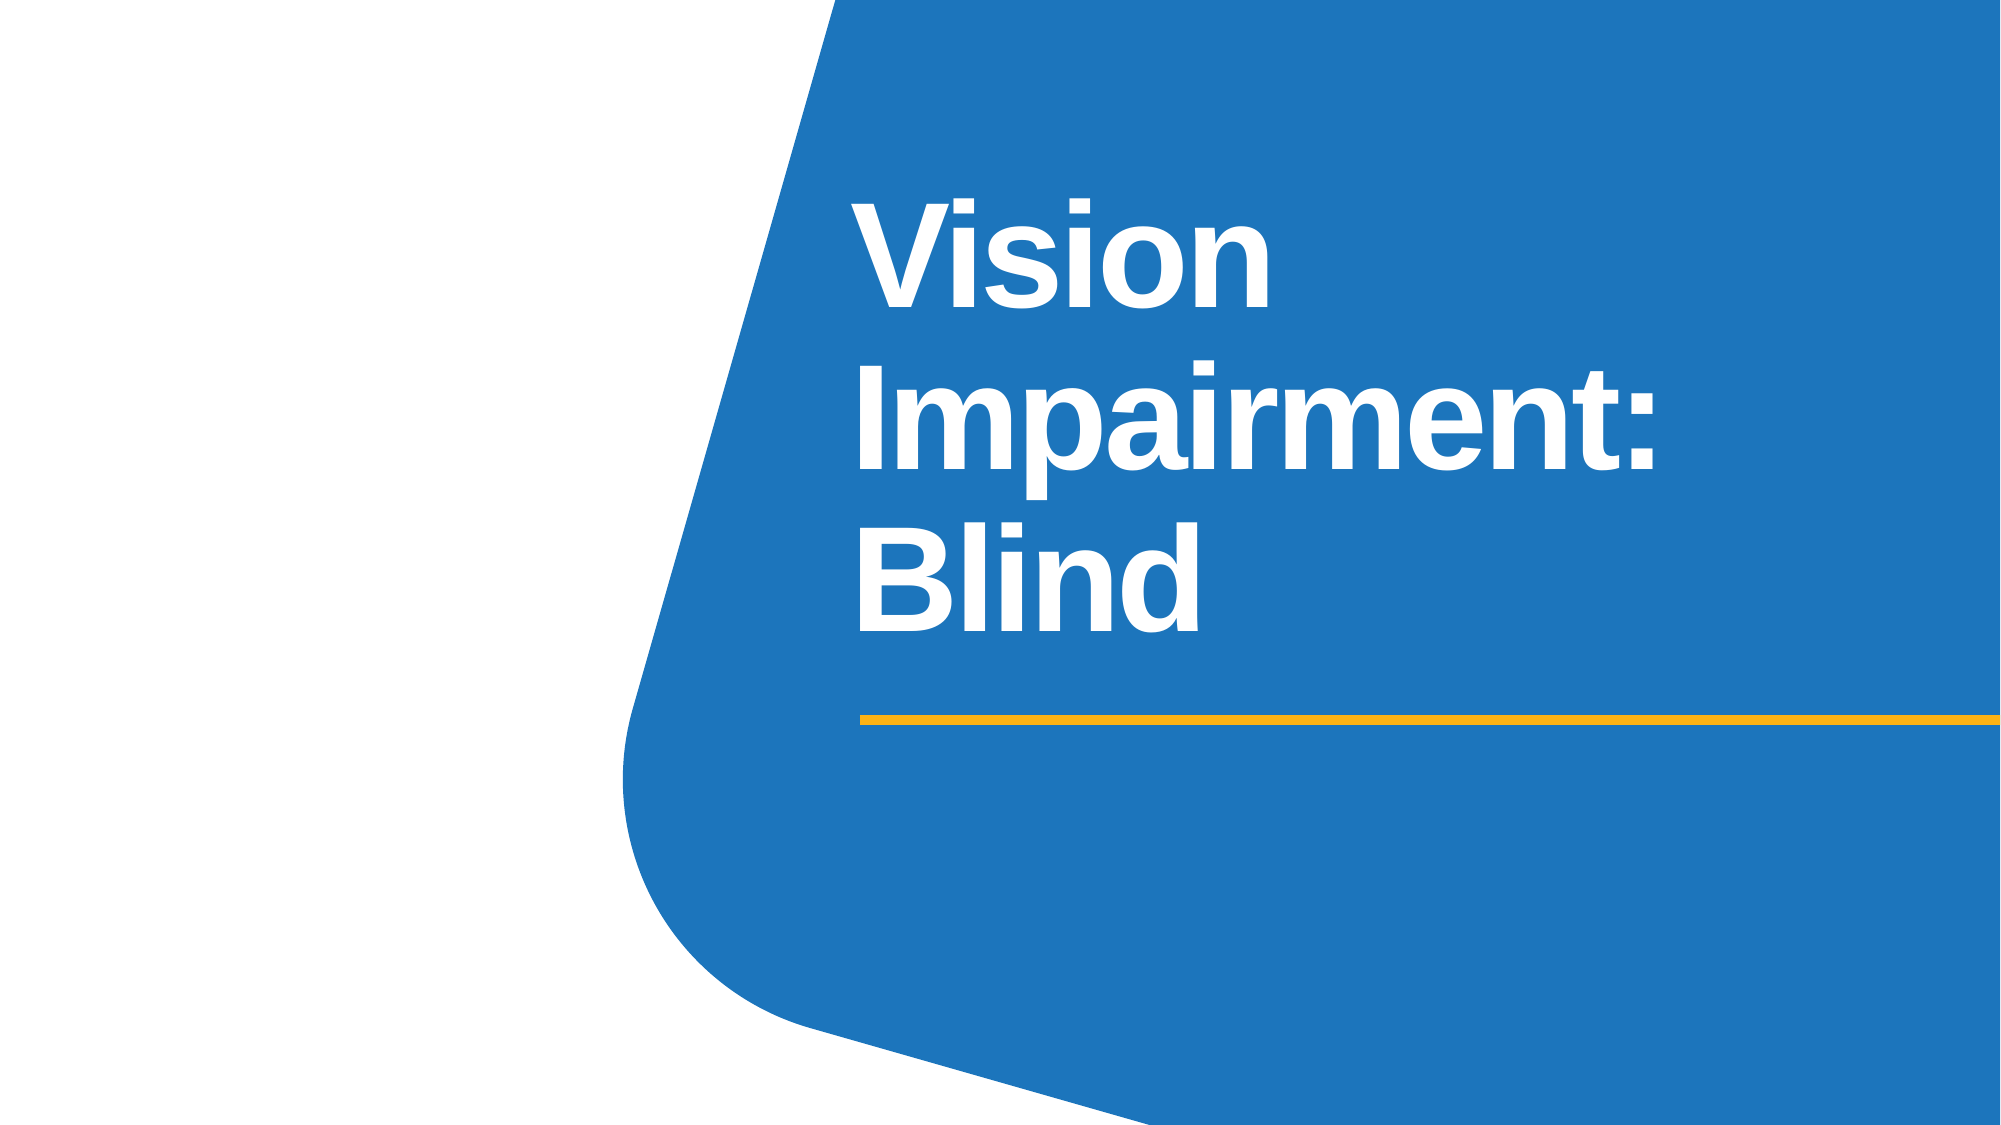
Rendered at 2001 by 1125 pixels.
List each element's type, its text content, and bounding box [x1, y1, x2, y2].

title Vision Impairment: Blind [835, 453, 2000, 672]
